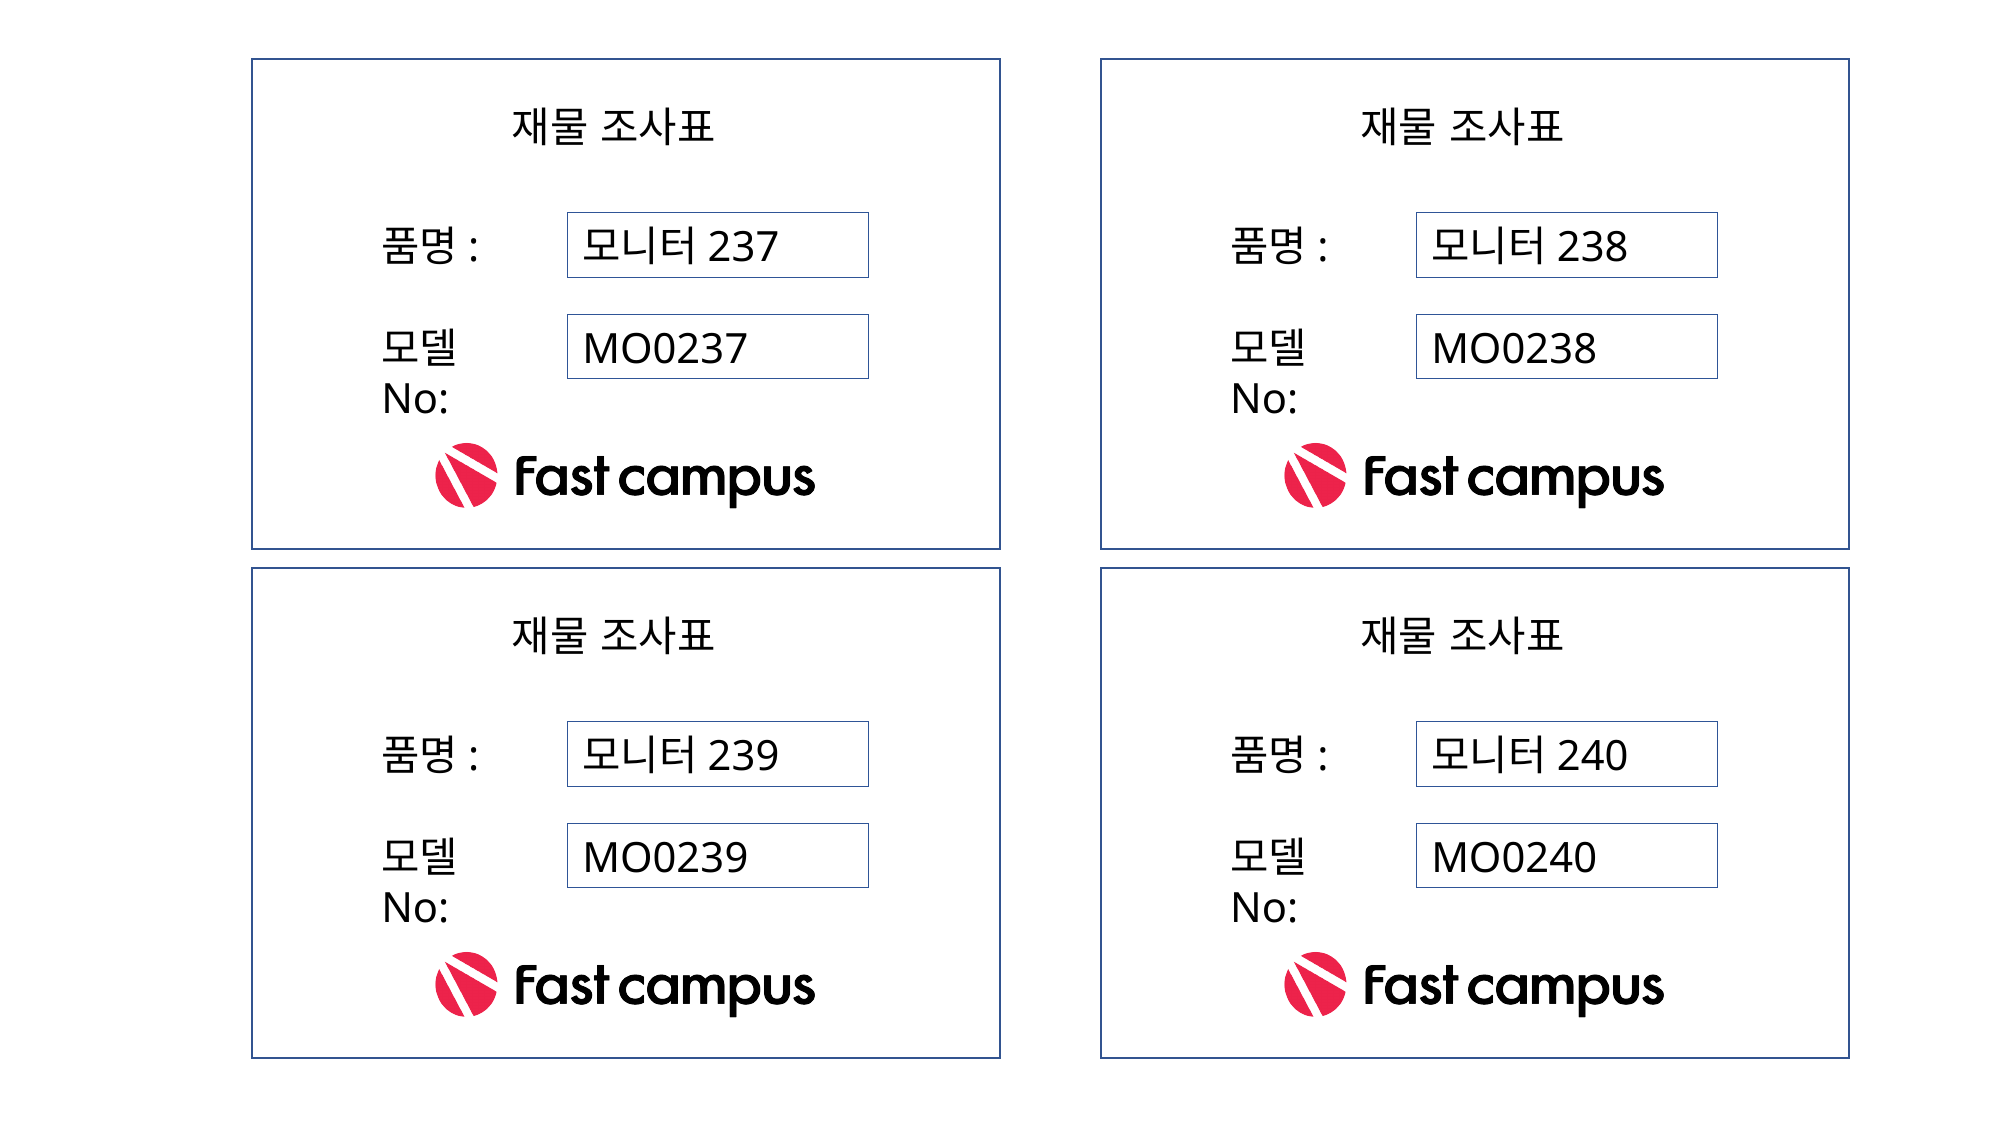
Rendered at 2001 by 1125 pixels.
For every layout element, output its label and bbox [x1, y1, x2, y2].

text_box [1100, 58, 1850, 550]
picture [1279, 437, 1669, 514]
text_box [1100, 567, 1850, 1059]
picture [430, 437, 820, 514]
picture [1279, 946, 1669, 1023]
picture [430, 946, 820, 1023]
text_box [251, 567, 1001, 1059]
text_box [251, 58, 1001, 550]
